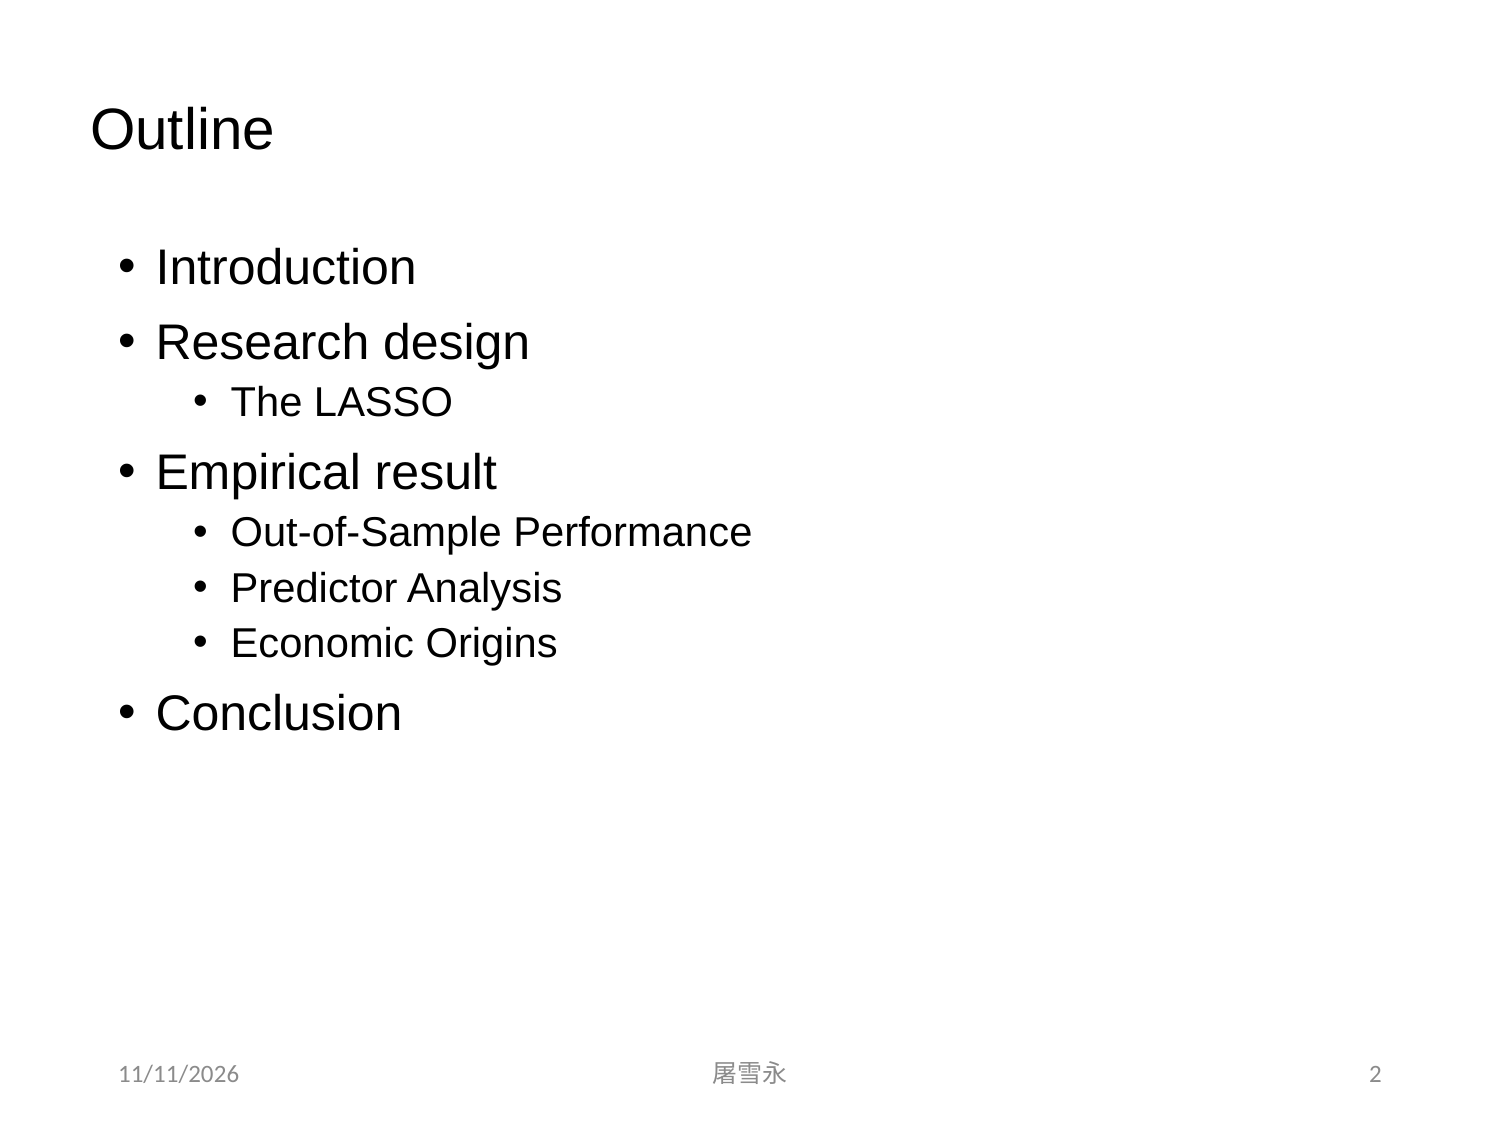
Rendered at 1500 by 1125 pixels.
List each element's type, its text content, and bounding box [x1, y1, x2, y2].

title Outline [75, 22, 1370, 240]
slide_number 2 [1059, 1042, 1397, 1103]
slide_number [103, 1042, 441, 1103]
list Introduction Research design The LASSO Empirical result Out-of-Sample Performance Predictor Analysis Economic Origins Conclusion [103, 233, 1397, 948]
footer 屠雪永 [496, 1042, 1004, 1103]
